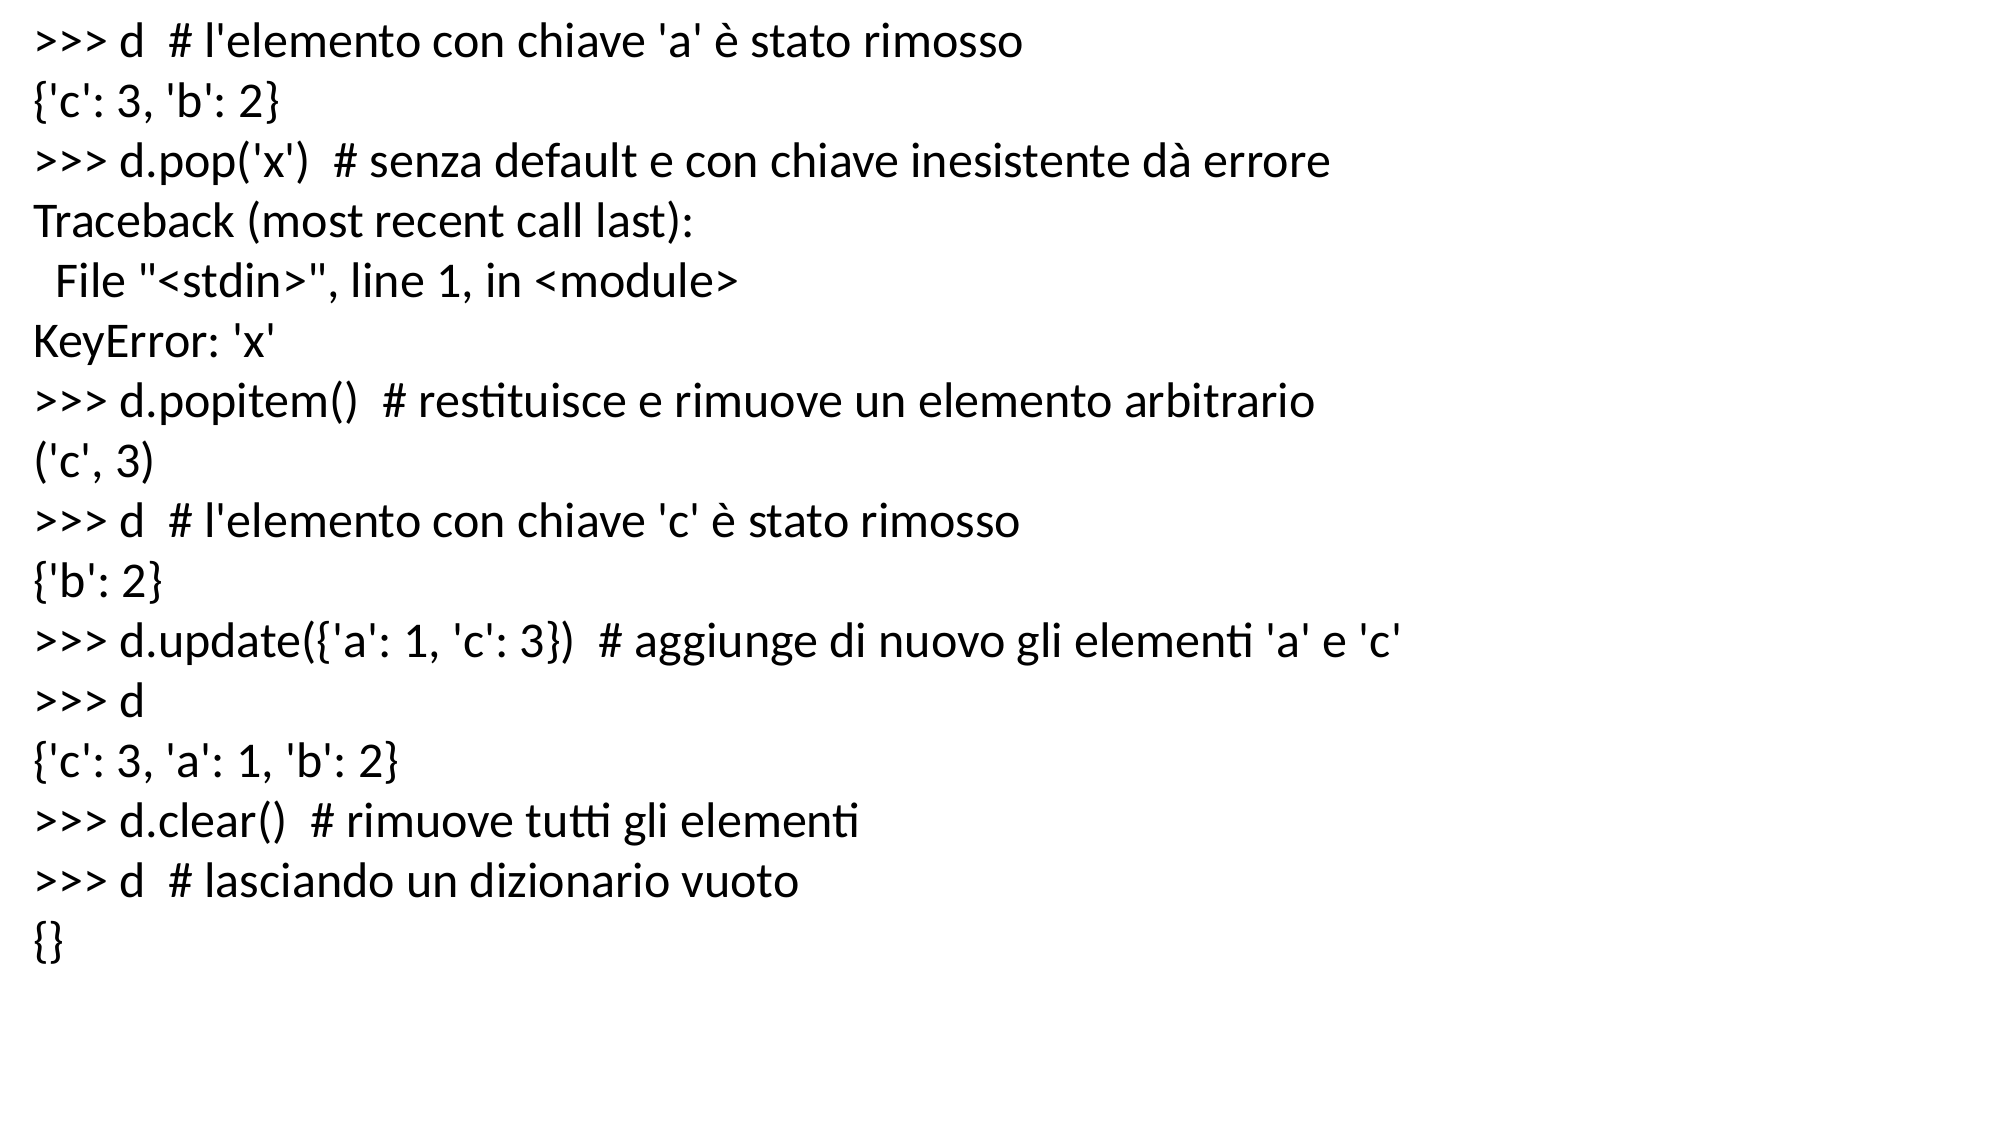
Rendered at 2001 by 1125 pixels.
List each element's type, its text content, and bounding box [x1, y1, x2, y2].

text_box >>> d # l'elemento con chiave 'a' è stato rimosso {'c': 3, 'b': 2} >>> d.pop('x') # senza default e con chiave inesistente dà errore Traceback (most recent call last): File "<stdin>", line 1, in <module> KeyError: 'x' >>> d.popitem() # restituisce e rimuove un elemento arbitrario ('c', 3) >>> d # l'elemento con chiave 'c' è stato rimosso {'b': 2} >>> d.update({'a': 1, 'c': 3}) # aggiunge di nuovo gli elementi 'a' e 'c' >>> d {'c': 3, 'a': 1, 'b': 2} >>> d.clear() # rimuove tutti gli elementi >>> d # lasciando un dizionario vuoto {} [18, 0, 2000, 975]
